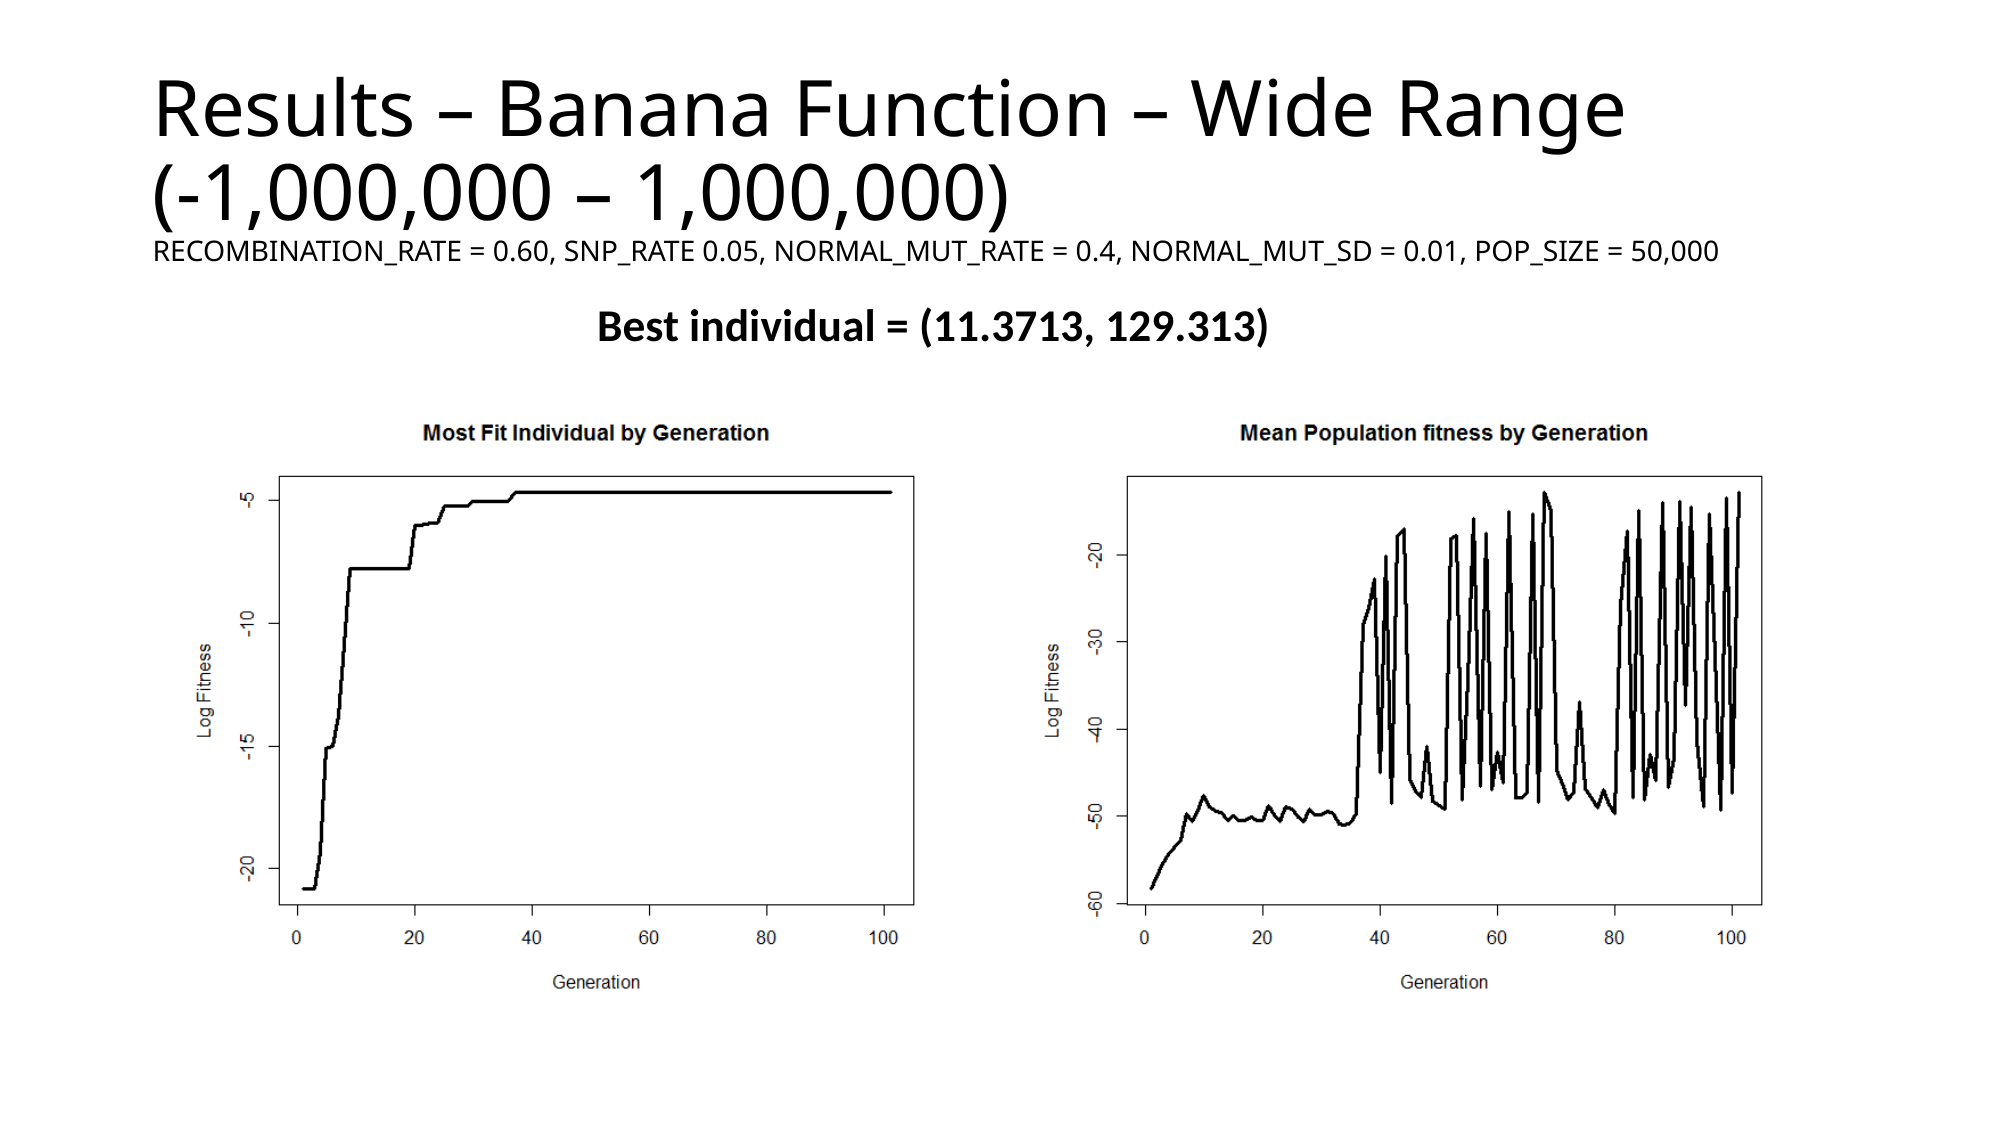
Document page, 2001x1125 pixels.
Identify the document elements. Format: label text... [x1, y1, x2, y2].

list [1038, 387, 1808, 1016]
title Results – Banana Function – Wide Range (-1,000,000 – 1,000,000) RECOMBINATION_RATE = 0.60, SNP_RATE 0.05, NORMAL_MUT_RATE = 0.4, NORMAL_MUT_SD = 0.01, POP_SIZE = 50,000 [137, 59, 1863, 278]
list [190, 387, 960, 1016]
list Best individual = (11.3713, 129.313) [582, 294, 1415, 359]
